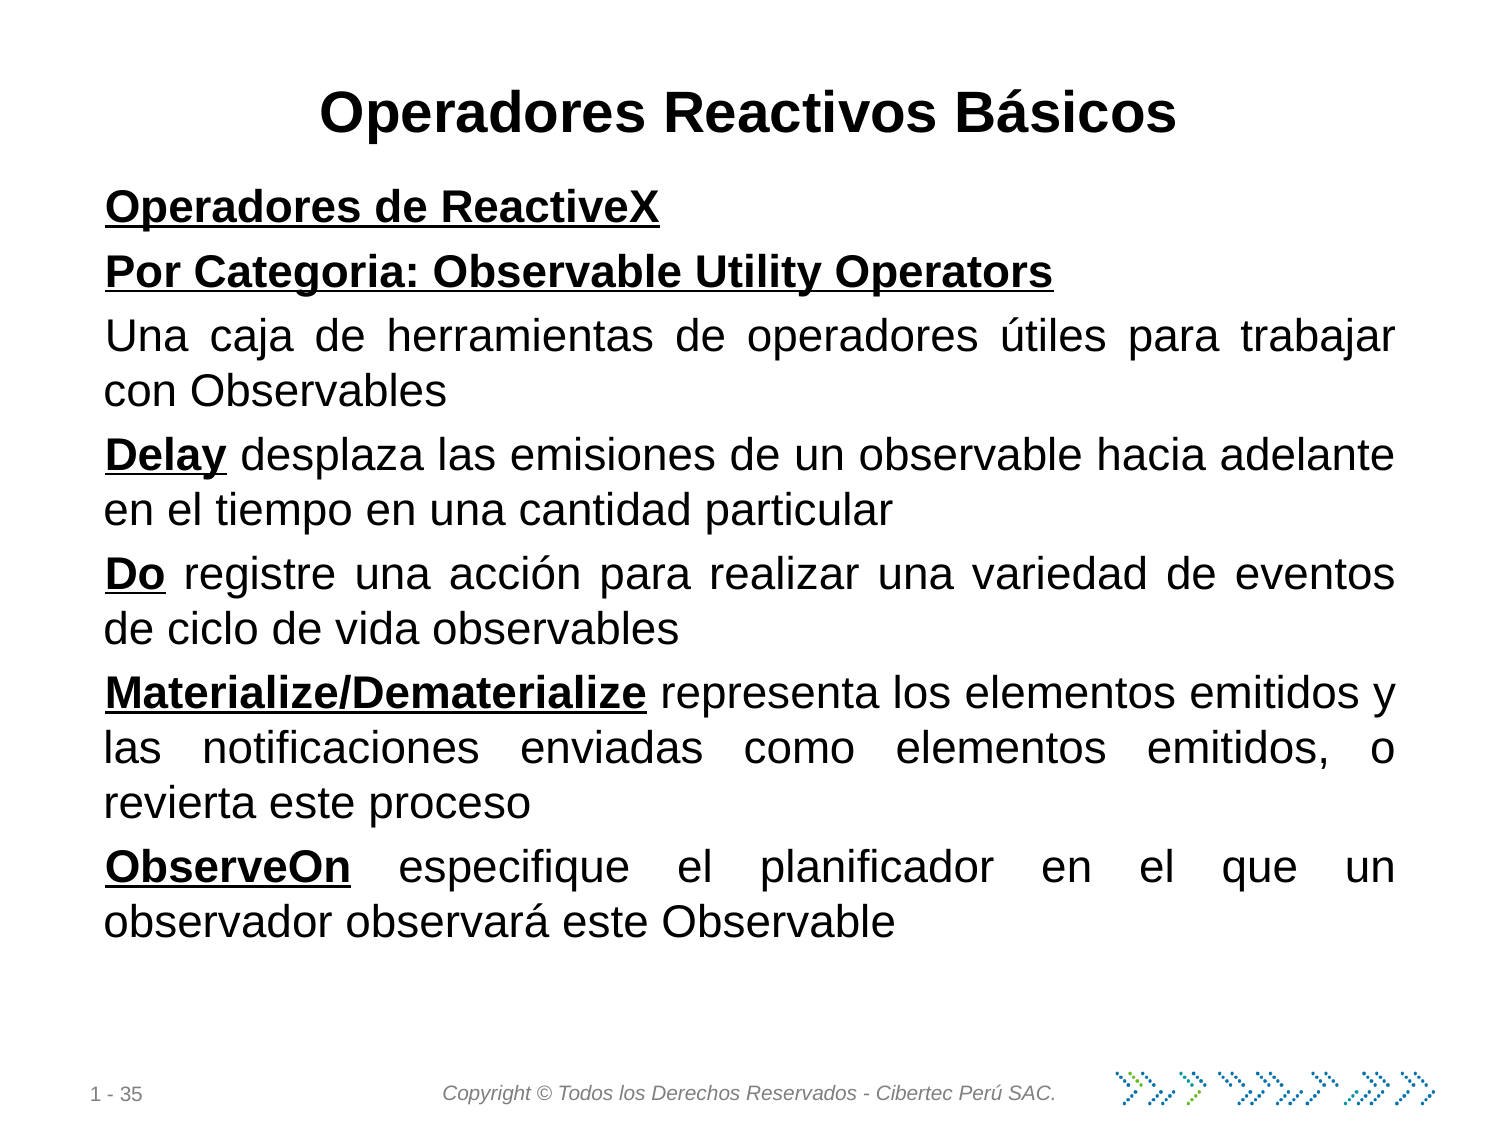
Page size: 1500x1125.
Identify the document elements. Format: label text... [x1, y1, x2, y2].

title Operadores Reactivos Básicos [99, 72, 1399, 216]
list Operadores de ReactiveX Por Categoria: Observable Utility Operators Una caja de herramientas de operadores útiles para trabajar con Observables Delay desplaza las emisiones de un observable hacia adelante en el tiempo en una cantidad particular Do registre una acción para realizar una variedad de eventos de ciclo de vida observables Materialize/Dematerialize representa los elementos emitidos y las notificaciones enviadas como elementos emitidos, o revierta este proceso ObserveOn especifique el planificador en el que un observador observará este Observable [100, 175, 1399, 968]
picture [1107, 1071, 1445, 1108]
